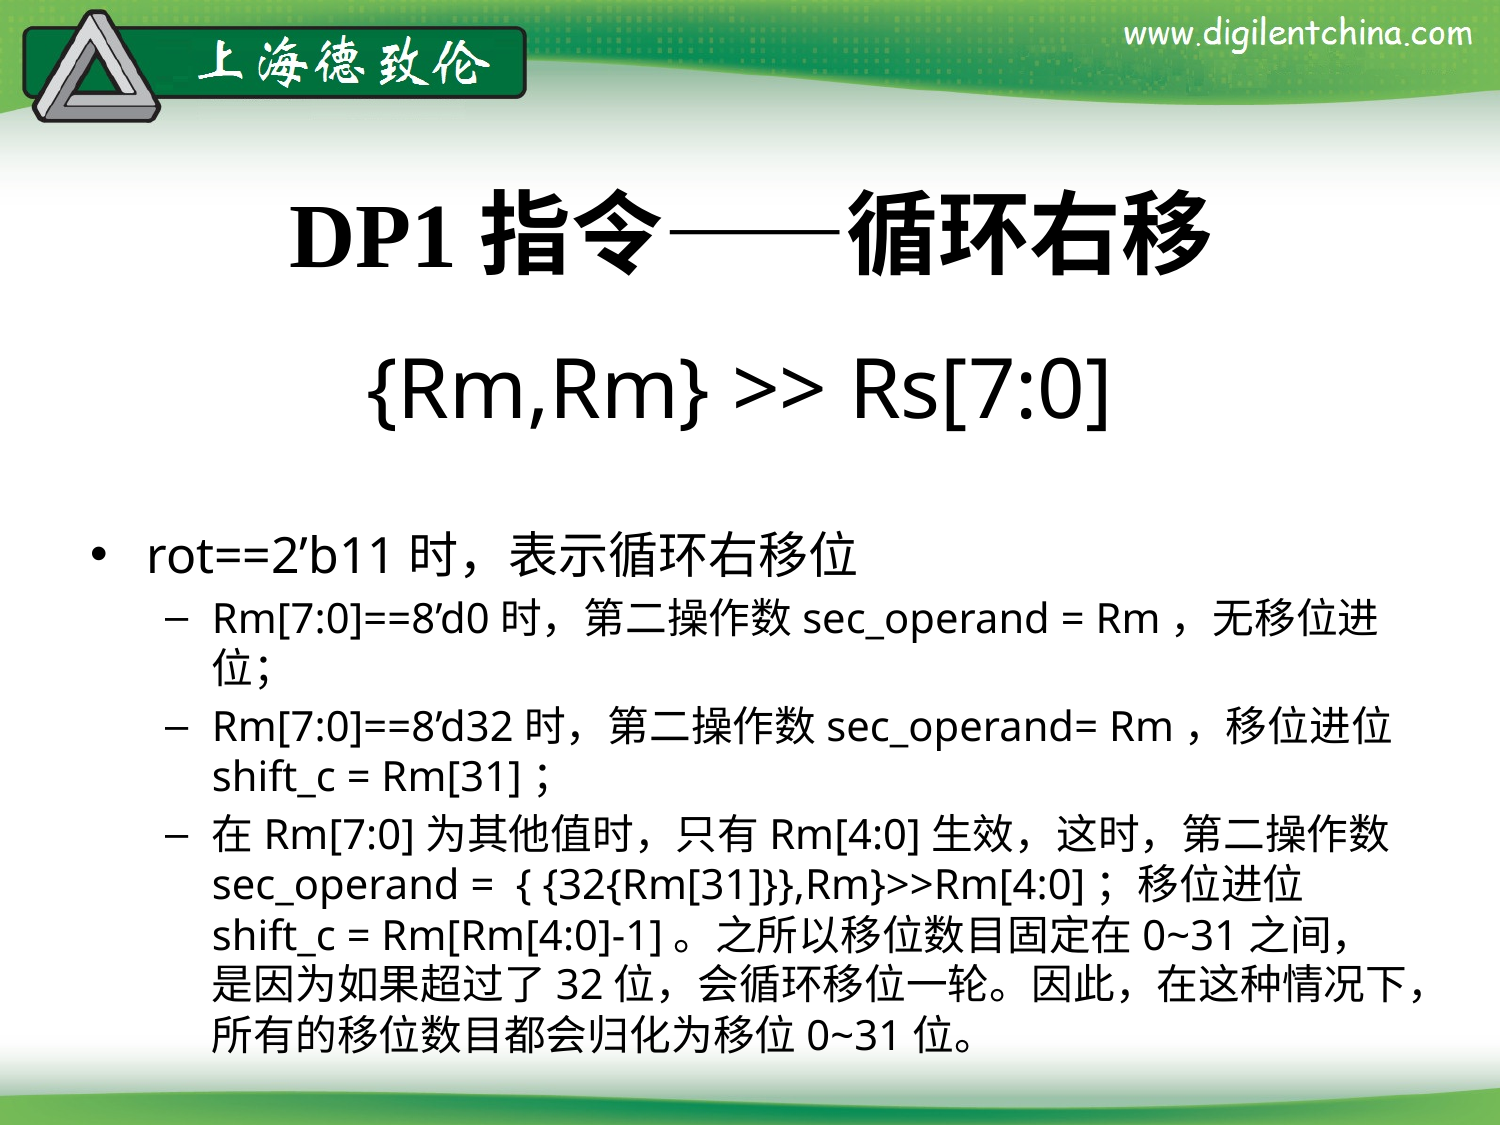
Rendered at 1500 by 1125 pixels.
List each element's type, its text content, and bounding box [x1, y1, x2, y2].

list rot==2’b11时，表示循环右移位 Rm[7:0]==8’d0时，第二操作数sec_operand = Rm，无移位进位； Rm[7:0]==8’d32时，第二操作数sec_operand= Rm，移位进位shift_c = Rm[31]； 在Rm[7:0]为其他值时，只有Rm[4:0]生效，这时，第二操作数sec_operand = { {32{Rm[31]}},Rm}>>Rm[4:0]；移位进位shift_c = Rm[Rm[4:0]-1]。之所以移位数目固定在0~31之间，是因为如果超过了32位，会循环移位一轮。因此，在这种情况下，所有的移位数目都会归化为移位0~31位。 [75, 515, 1425, 1005]
text_box {Rm,Rm} >> Rs[7:0] [351, 328, 1207, 443]
title DP1指令——循环右移 [76, 137, 1427, 325]
picture [0, 0, 1500, 1125]
